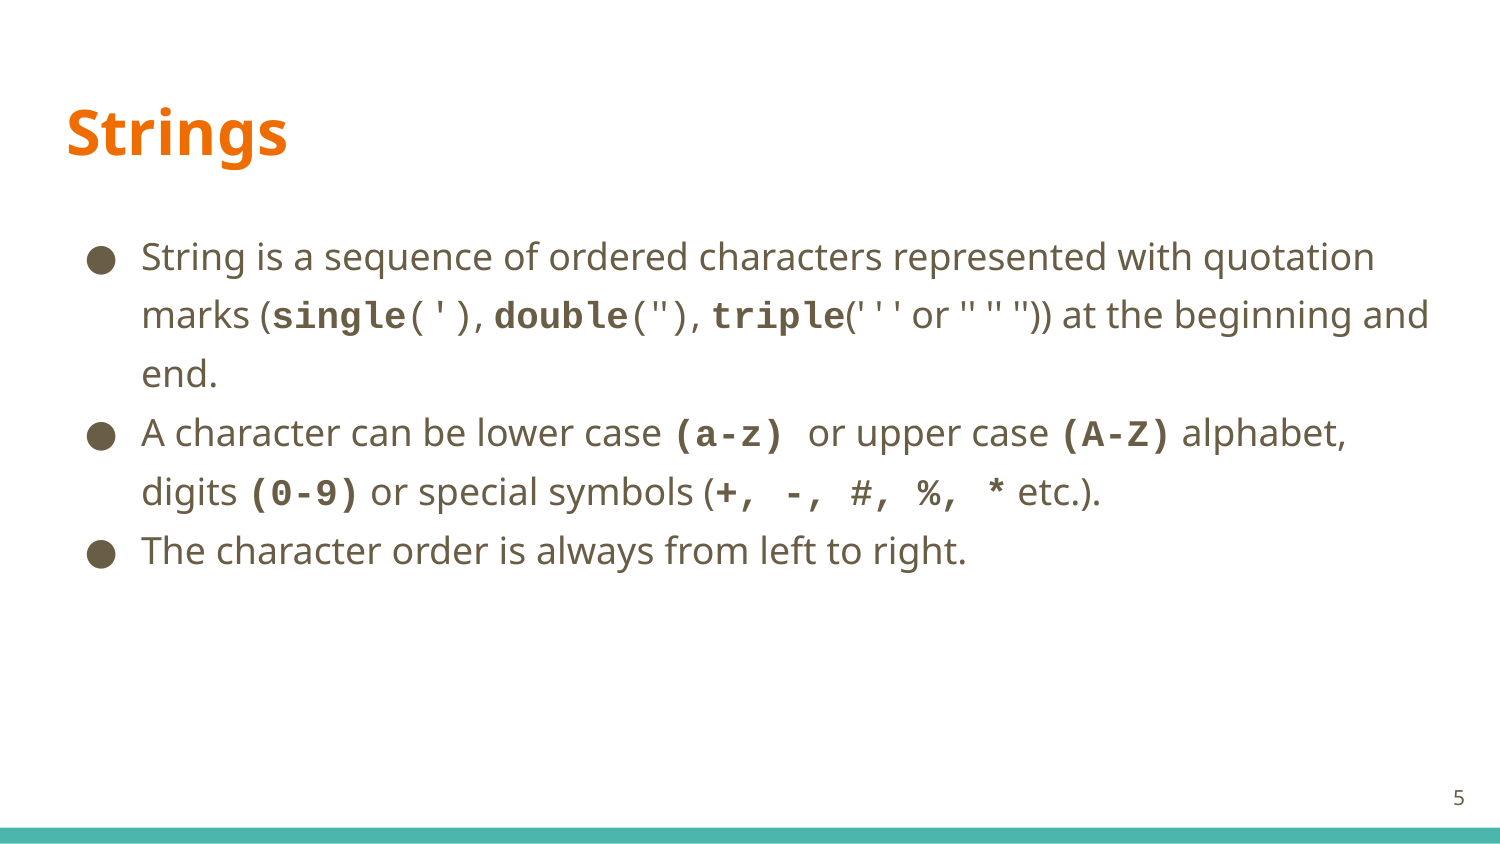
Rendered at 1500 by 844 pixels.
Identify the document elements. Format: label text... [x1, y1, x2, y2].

title Strings [51, 72, 1449, 189]
list String is a sequence of ordered characters represented with quotation marks (single('), double(''), triple(' ' ' or '' '' '')) at the beginning and end. A character can be lower case (a-z) or upper case (A-Z) alphabet, digits (0-9) or special symbols (+, -, #, %, * etc.). The character order is always from left to right. [51, 207, 1449, 750]
slide_number ‹#› [1389, 764, 1480, 830]
